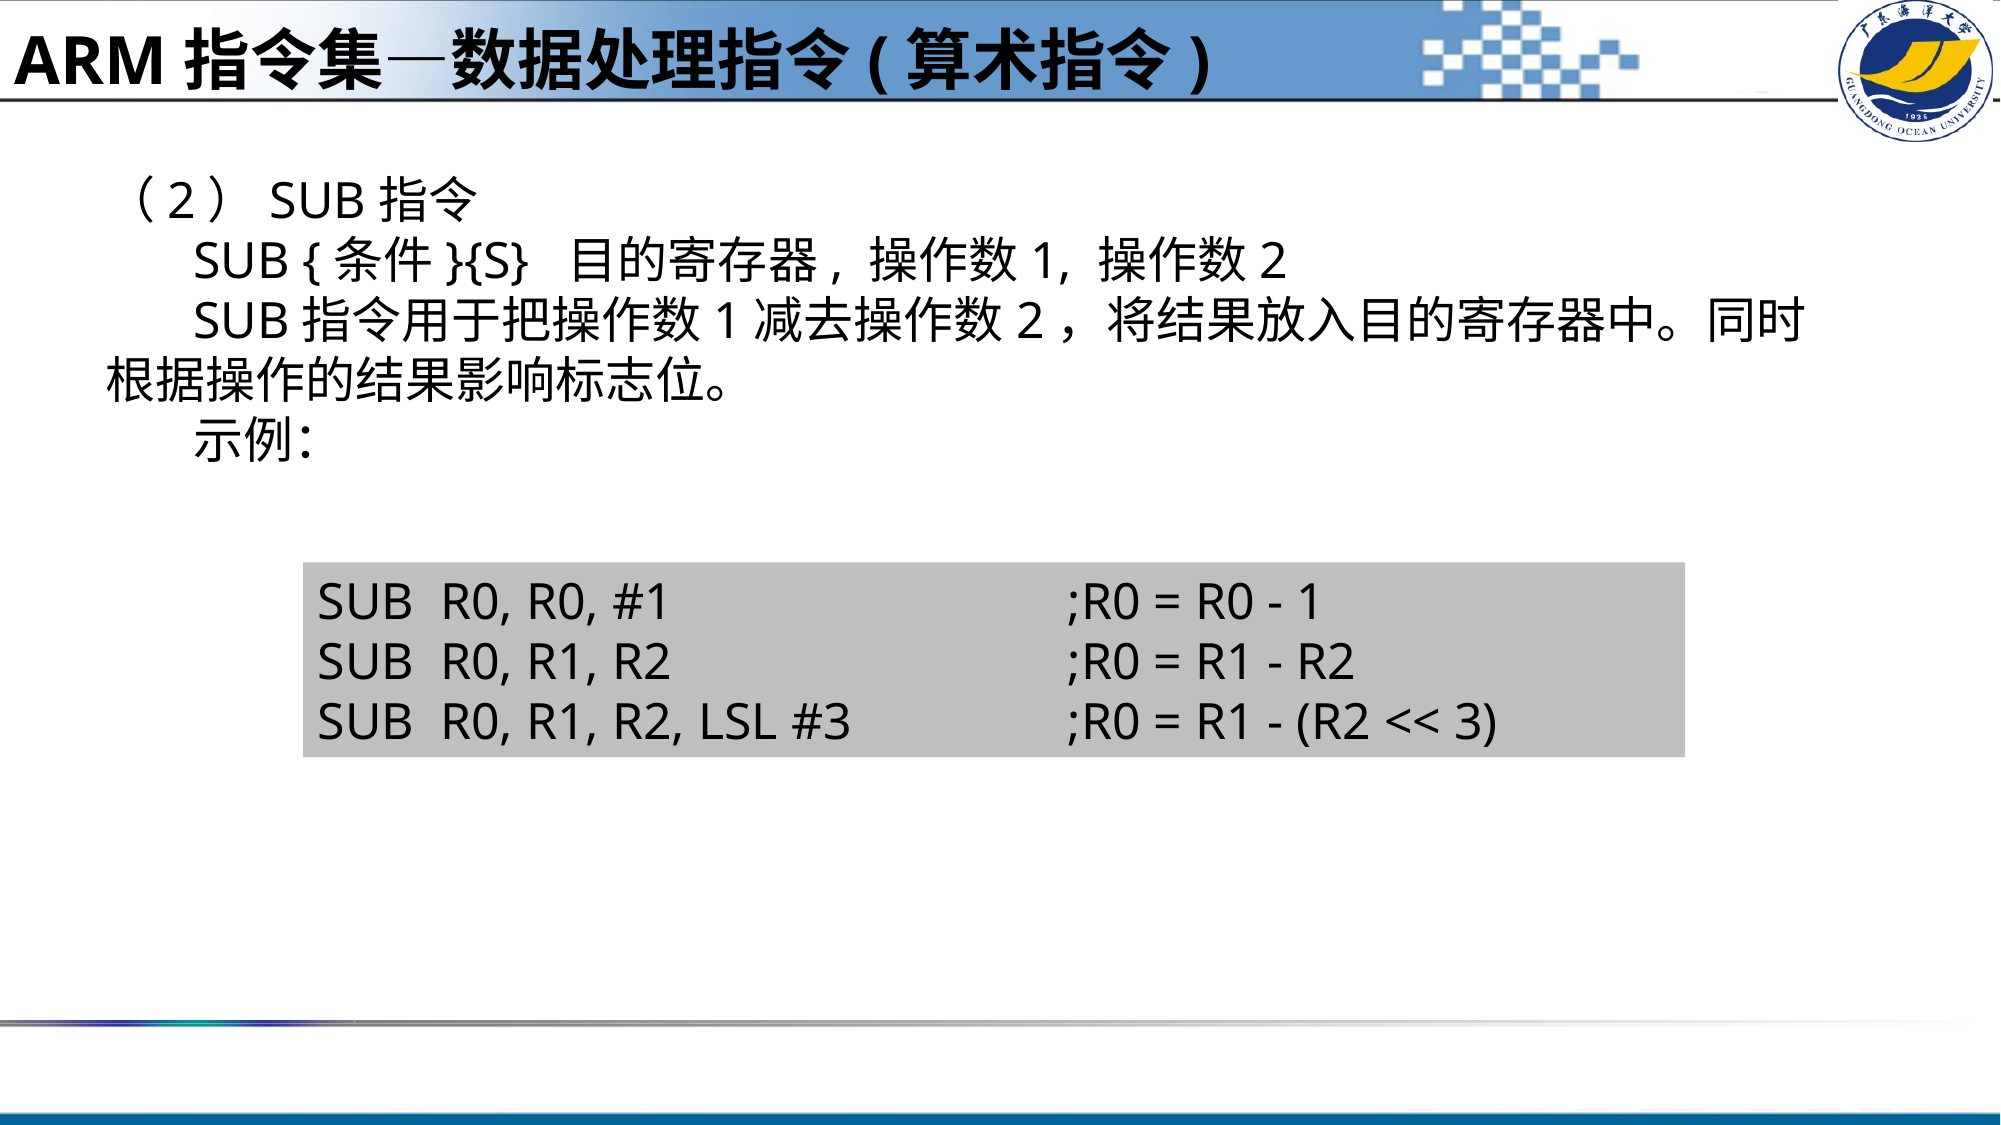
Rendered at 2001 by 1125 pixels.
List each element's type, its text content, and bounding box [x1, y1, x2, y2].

text_box ARM指令集—数据处理指令(算术指令) [0, 3, 1485, 113]
text_box （2）SUB指令 SUB {条件}{S} 目的寄存器, 操作数1, 操作数2 SUB指令用于把操作数1减去操作数2，将结果放入目的寄存器中。同时根据操作的结果影响标志位。 示例： [90, 160, 1863, 476]
picture [0, 0, 2001, 1115]
text_box SUB R0, R0, #1 ;R0 = R0 - 1 SUB R0, R1, R2 ;R0 = R1 - R2 SUB R0, R1, R2, LSL #3 ;R0 = R1 - (R2 << 3) [303, 562, 1686, 758]
slide_number [0, 1022, 229, 1099]
